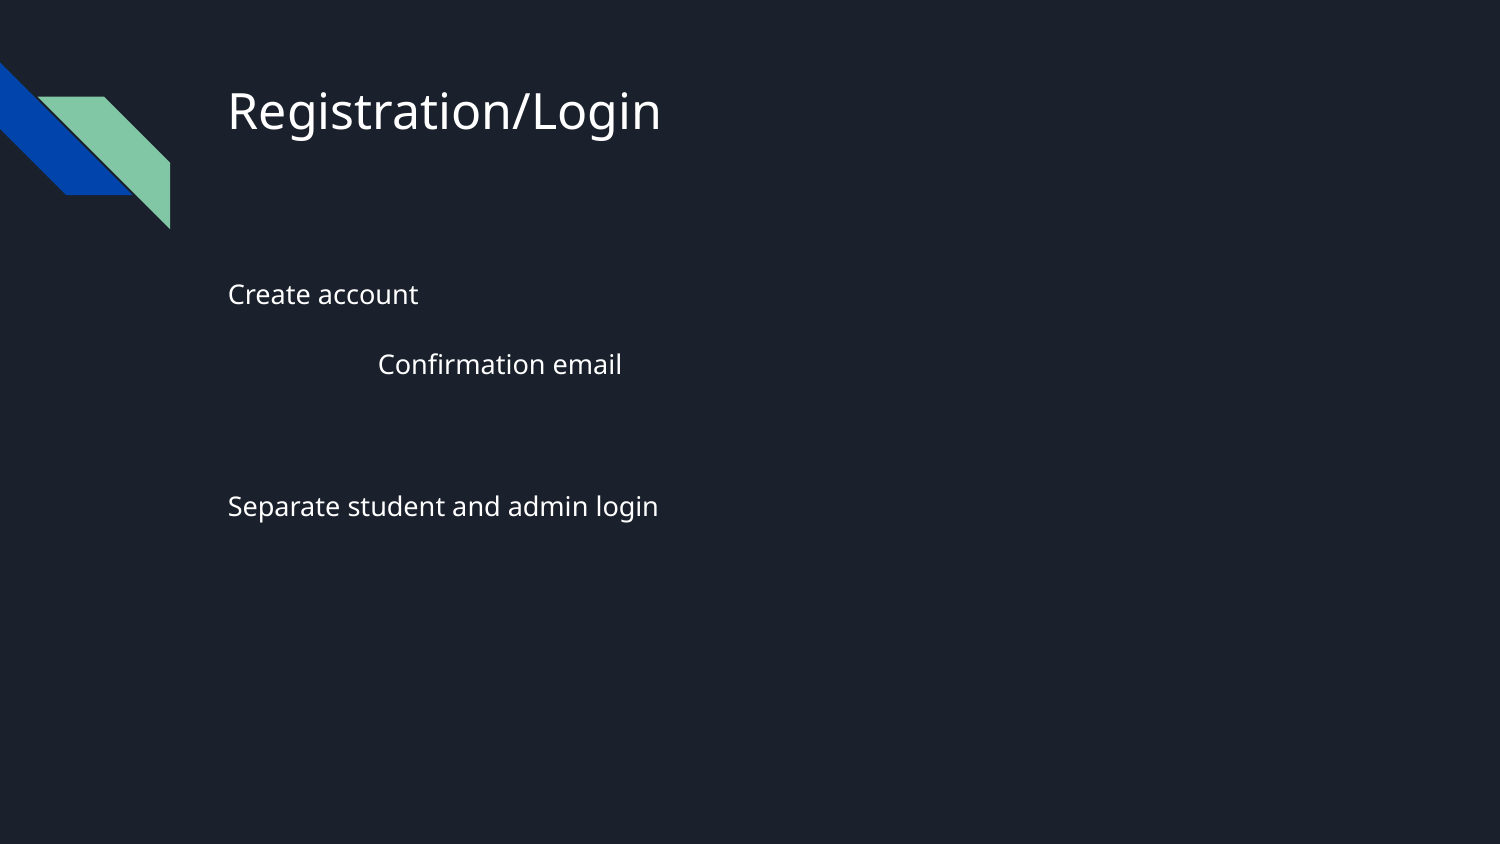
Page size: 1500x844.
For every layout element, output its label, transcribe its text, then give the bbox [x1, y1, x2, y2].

title Registration/Login [212, 64, 1368, 215]
list Create account Confirmation email Separate student and admin login [212, 257, 1368, 735]
